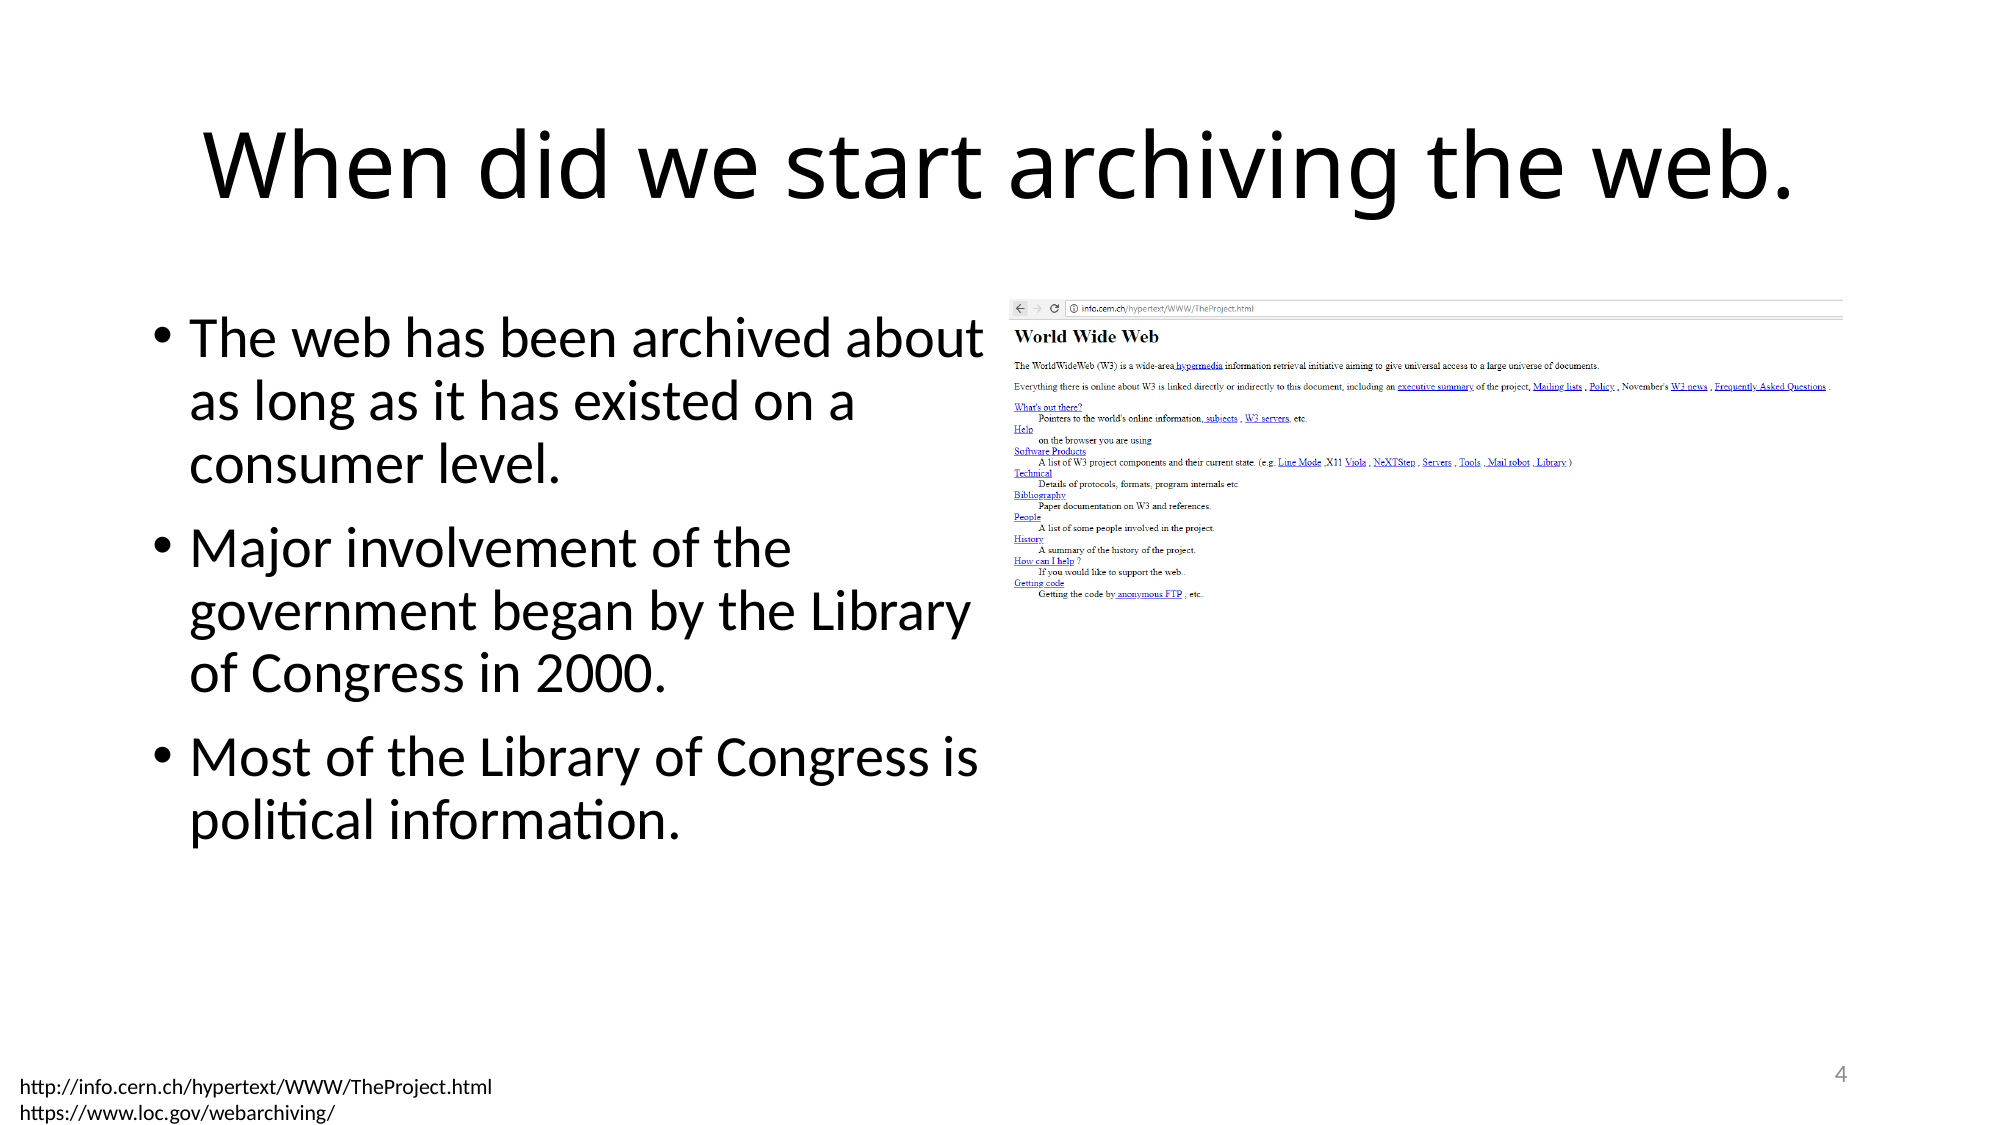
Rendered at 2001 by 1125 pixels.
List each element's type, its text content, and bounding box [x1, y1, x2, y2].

title When did we start archiving the web. [137, 59, 1863, 278]
slide_number 4 [1412, 1042, 1863, 1103]
list The web has been archived about as long as it has existed on a consumer level. Major involvement of the government began by the Library of Congress in 2000. Most of the Library of Congress is political information. [137, 299, 1010, 1014]
text_box http://info.cern.ch/hypertext/WWW/TheProject.html https://www.loc.gov/webarchiving/ [4, 1065, 509, 1125]
picture [1009, 299, 1844, 617]
